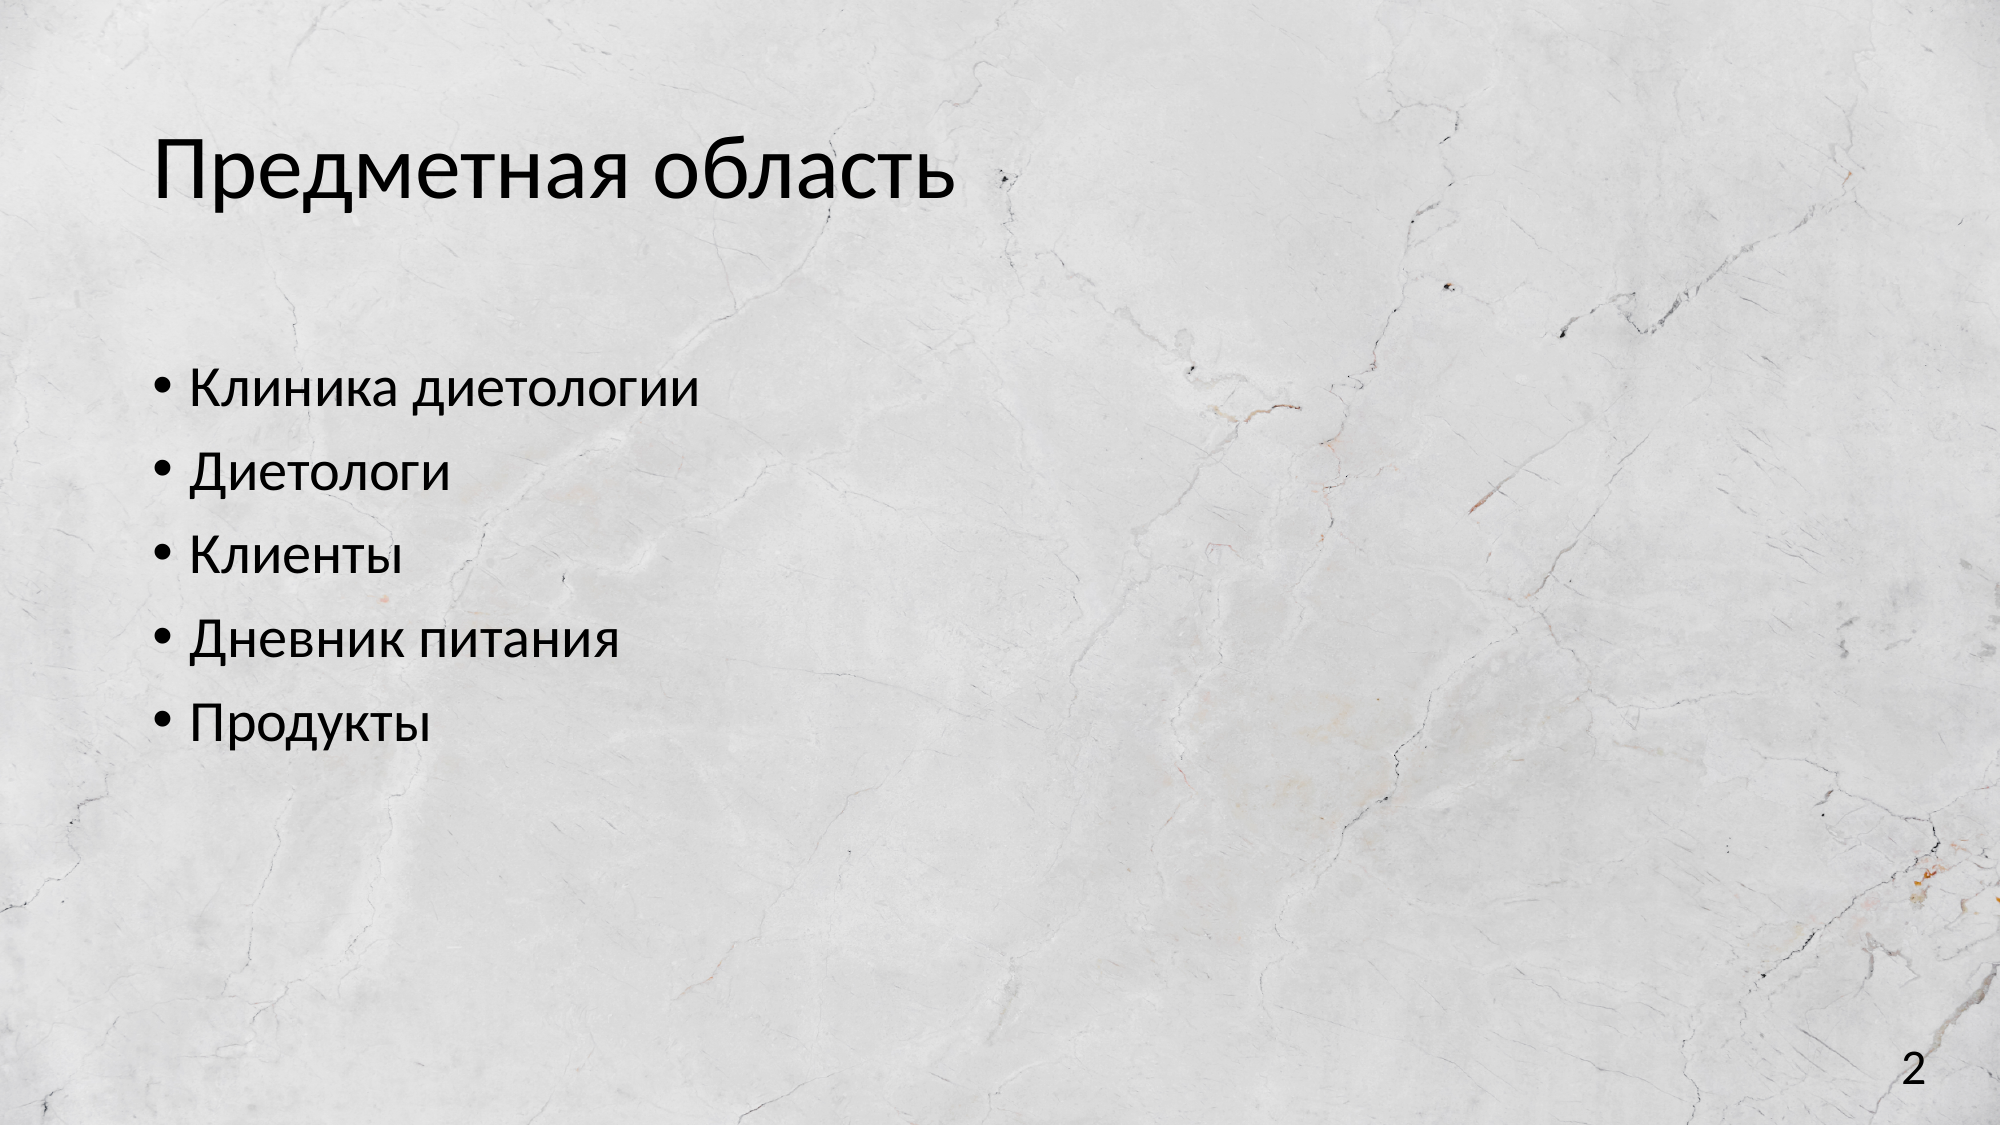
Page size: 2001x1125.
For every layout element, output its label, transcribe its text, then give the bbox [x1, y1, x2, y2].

slide_number 2 [1491, 1034, 1942, 1095]
list Клиника диетологии Диетологи Клиенты Дневник питания Продукты [137, 348, 865, 777]
title Предметная область [137, 59, 1863, 278]
